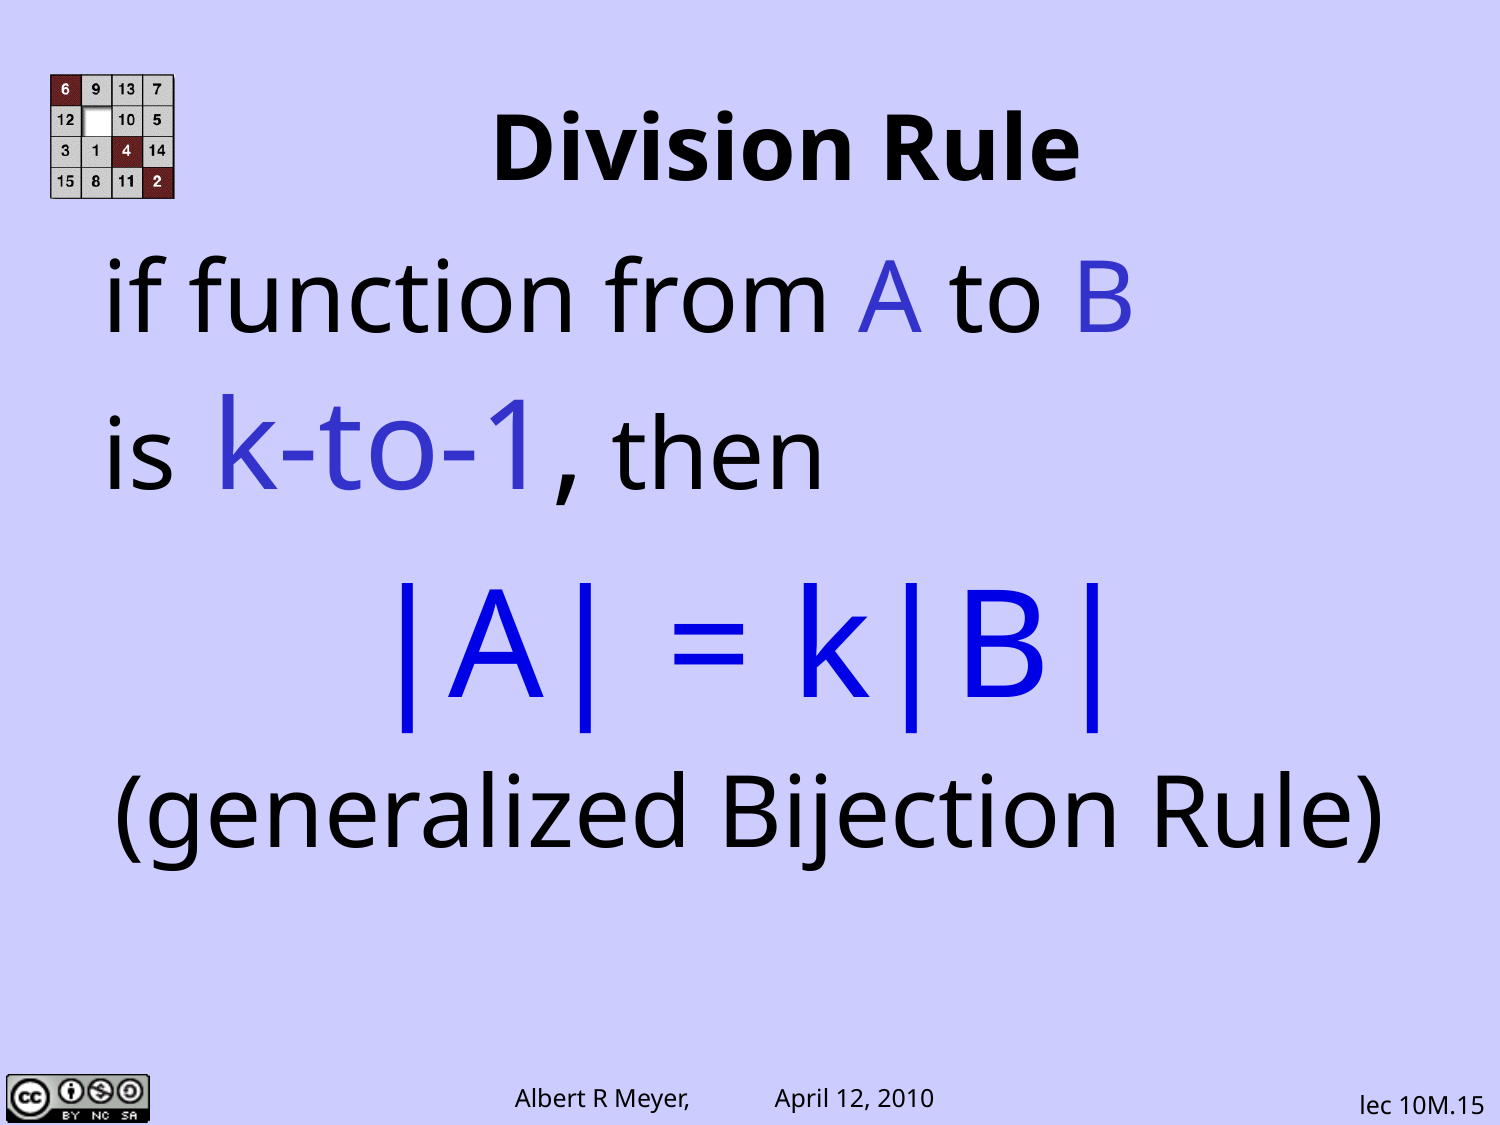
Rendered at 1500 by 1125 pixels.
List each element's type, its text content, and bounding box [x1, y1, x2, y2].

list if function from A to B is k-to-1, then |A| = k|B| (generalized Bijection Rule) [87, 224, 1413, 1001]
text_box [495, 412, 646, 446]
picture [50, 74, 175, 199]
title Division Rule [474, 49, 1326, 238]
picture [6, 1074, 150, 1123]
slide_number lec 10M.15 [1249, 1082, 1500, 1125]
